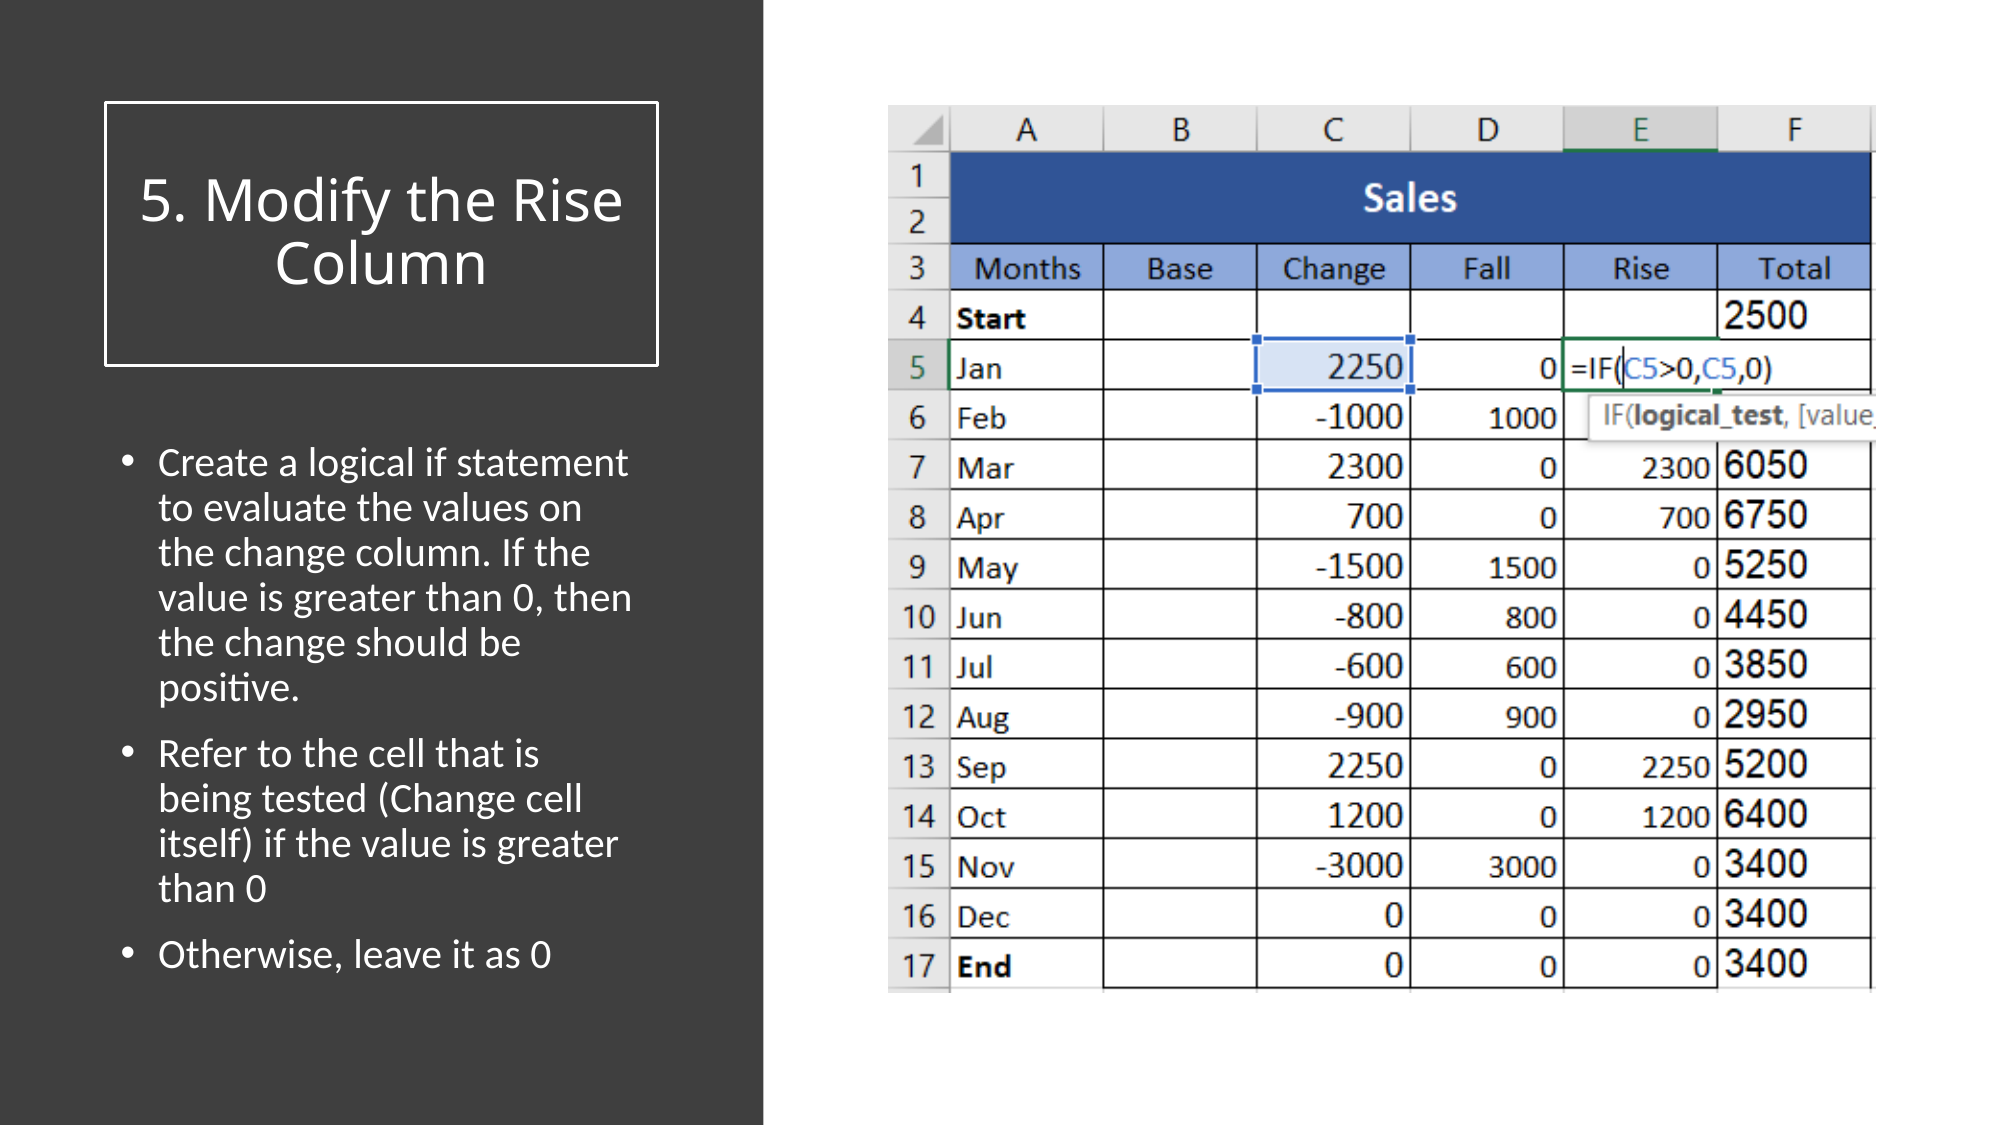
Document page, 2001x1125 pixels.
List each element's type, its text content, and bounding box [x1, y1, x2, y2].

picture [888, 105, 1876, 993]
title 5. Modify the Rise Column [105, 102, 658, 366]
text_box [0, 0, 764, 1125]
list Create a logical if statement to evaluate the values on the change column. If the value is greater than 0, then the change should be positive. Refer to the cell that is being tested (Change cell itself) if the value is greater than 0 Otherwise, leave it as 0 [105, 432, 658, 994]
